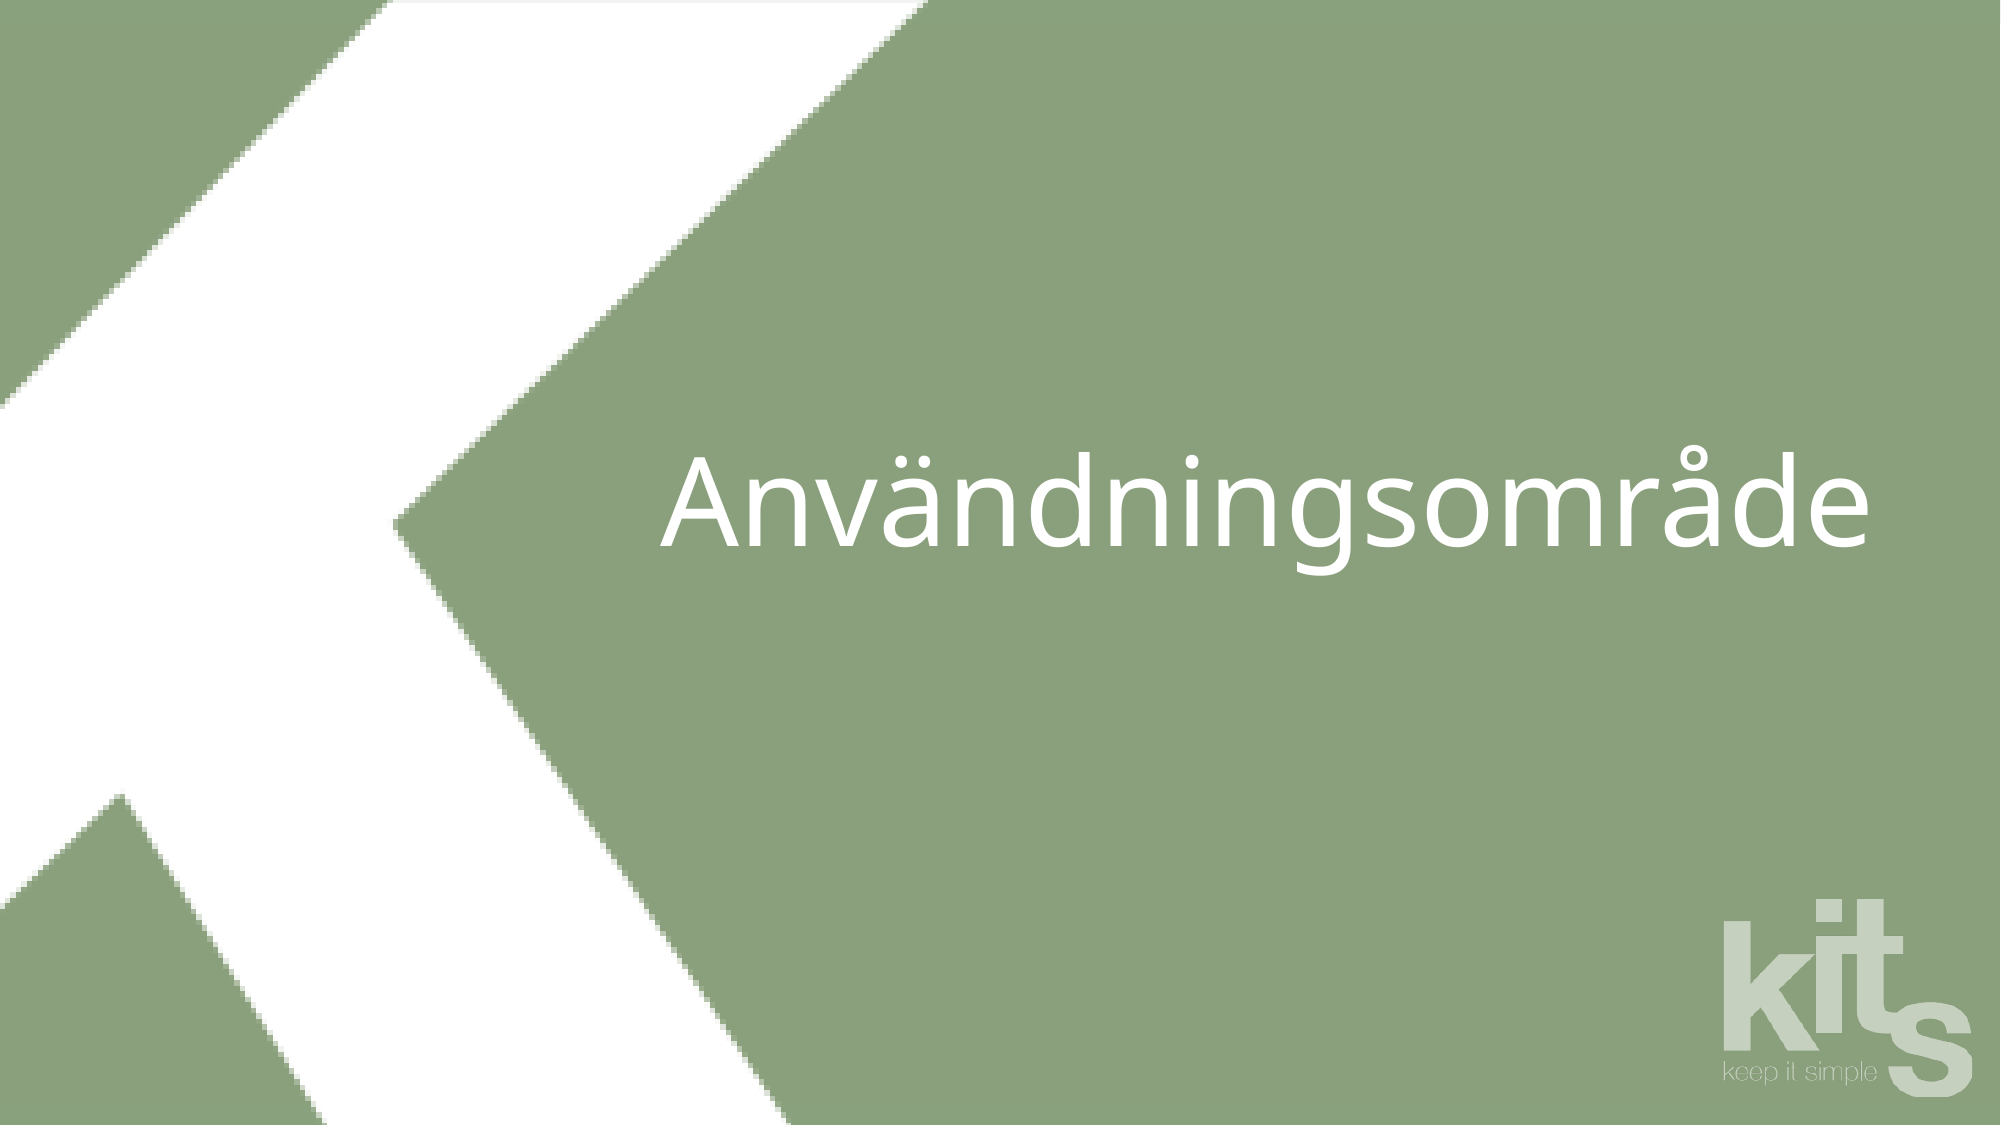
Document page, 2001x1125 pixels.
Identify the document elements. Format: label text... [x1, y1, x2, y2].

title Användningsområde [645, 431, 1895, 582]
